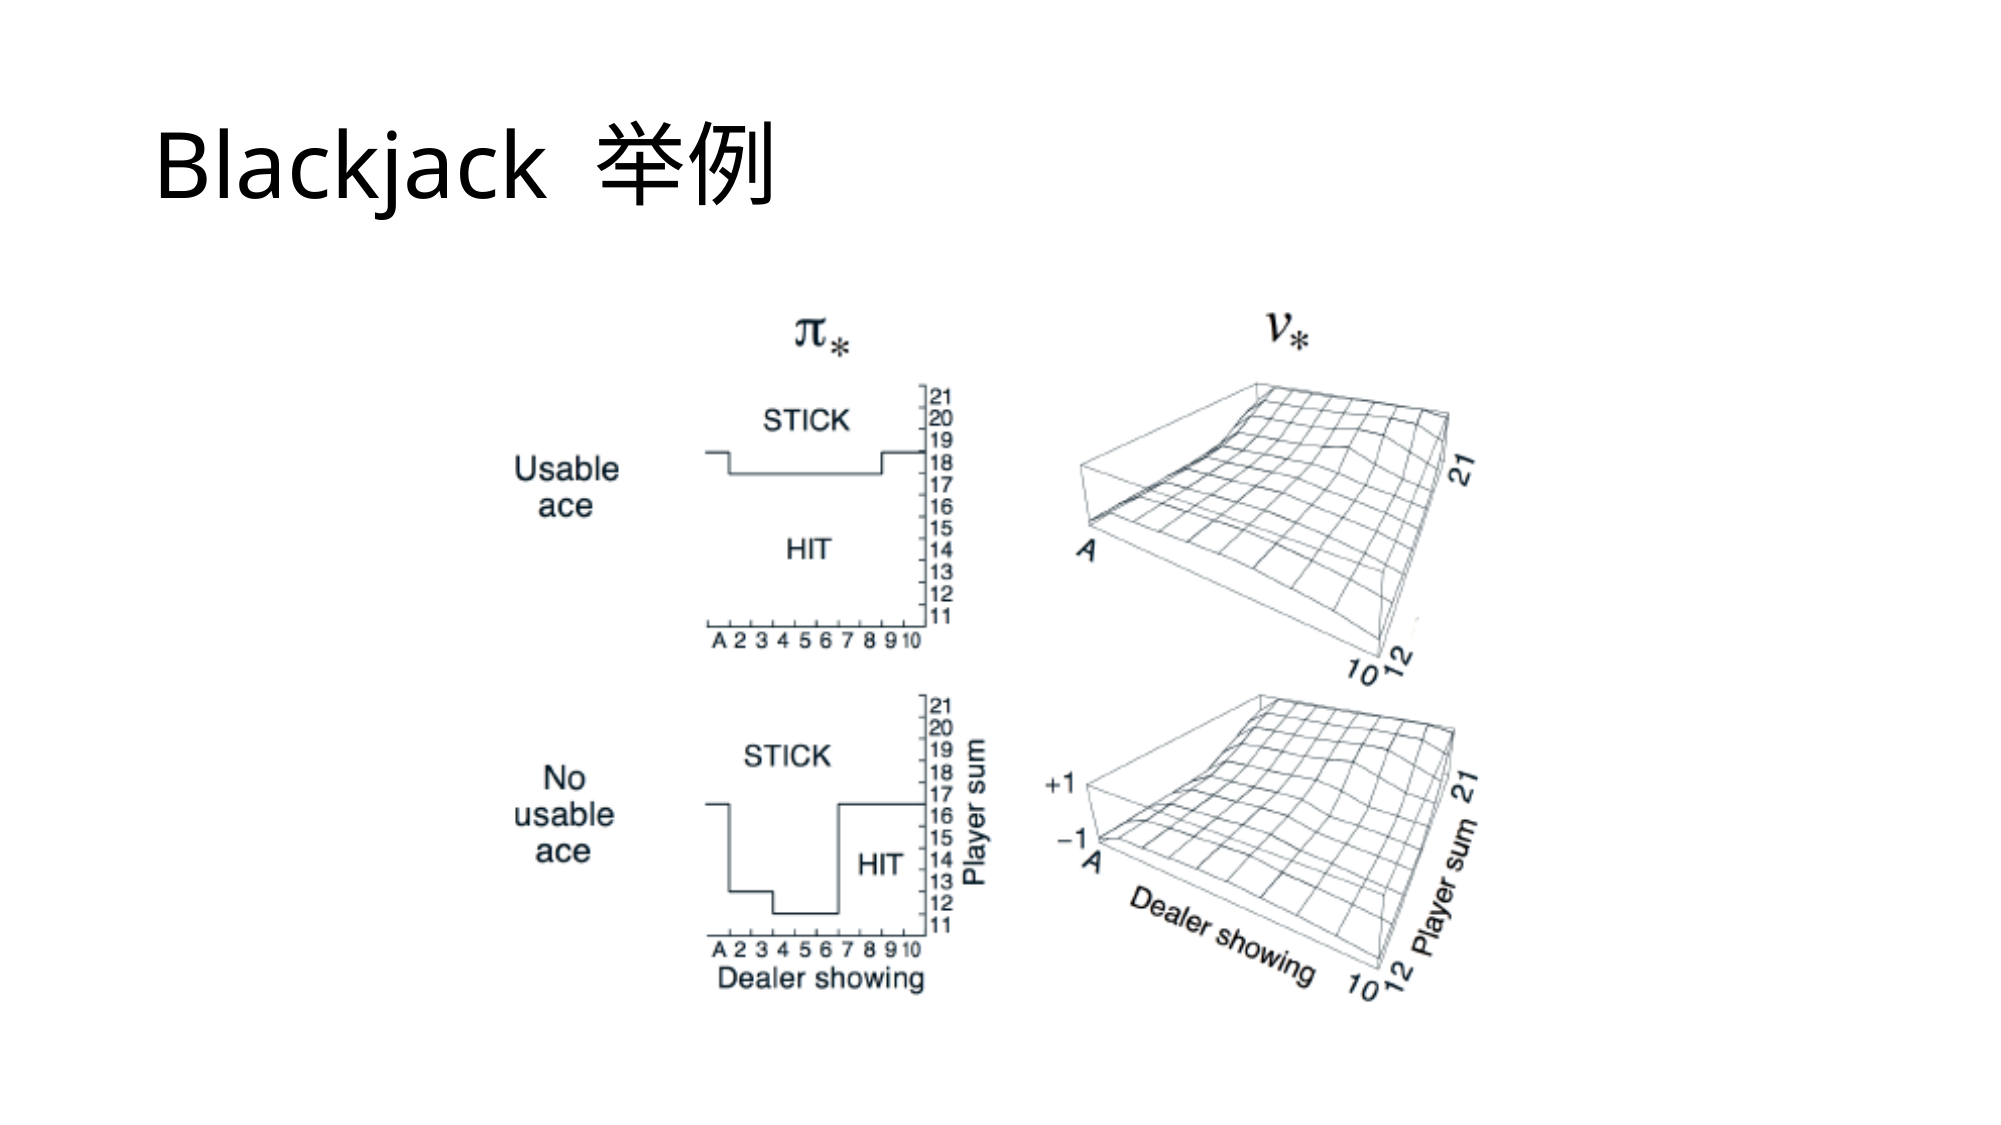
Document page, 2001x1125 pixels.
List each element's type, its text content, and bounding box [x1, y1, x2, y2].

title Blackjack 举例 [137, 59, 1863, 278]
picture [511, 299, 1488, 1014]
